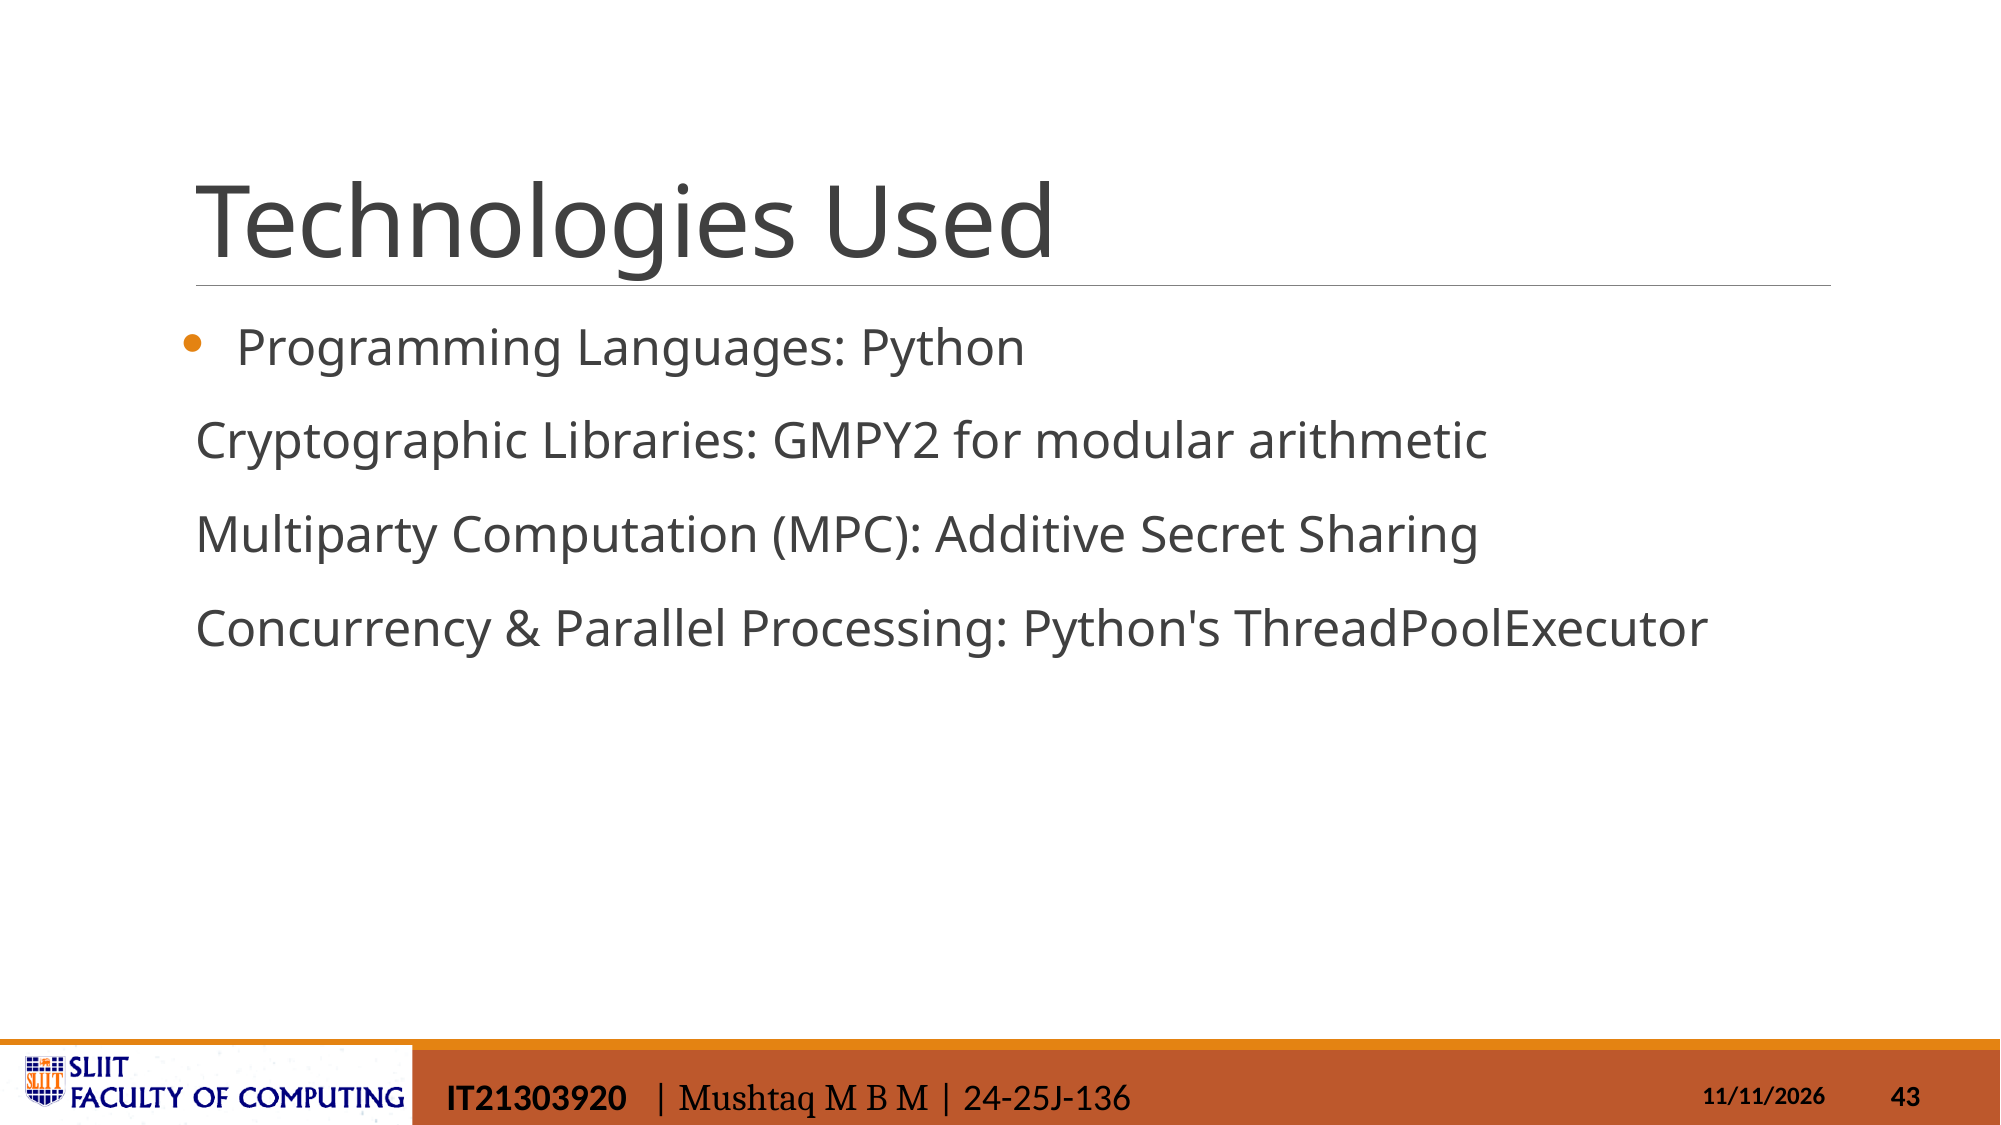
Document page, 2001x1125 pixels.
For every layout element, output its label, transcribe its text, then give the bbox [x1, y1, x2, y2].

title Technologies Used [180, 47, 1830, 285]
list Programming Languages: Python Cryptographic Libraries: GMPY2 for modular arithmetic Multiparty Computation (MPC): Additive Secret Sharing Concurrency & Parallel Processing: Python's ThreadPoolExecutor [180, 302, 1830, 963]
picture [0, 1045, 413, 1125]
text_box IT21303920 | Mushtaq M B M | 24-25J-136 [430, 1064, 1551, 1125]
